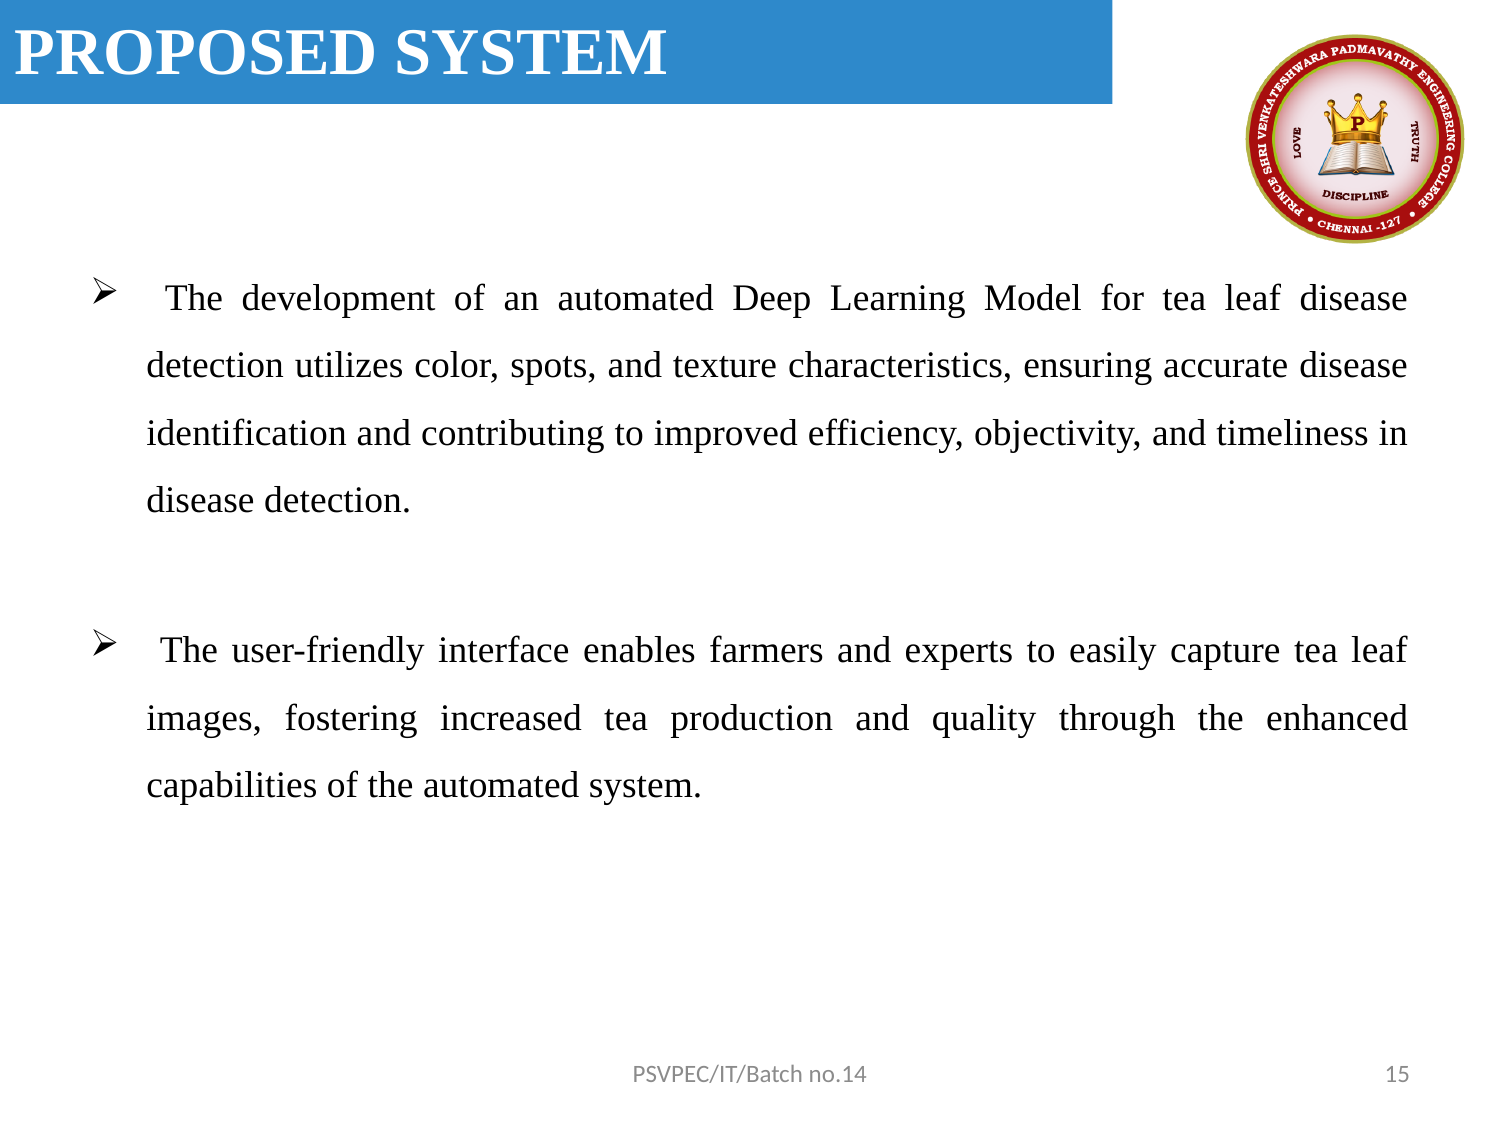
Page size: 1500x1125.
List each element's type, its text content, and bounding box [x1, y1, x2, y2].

footer PSVPEC/IT/Batch no.14 [512, 1042, 988, 1103]
text_box PROPOSED SYSTEM [0, 0, 1114, 106]
slide_number 15 [1074, 1042, 1425, 1103]
list The development of an automated Deep Learning Model for tea leaf disease detection utilizes color, spots, and texture characteristics, ensuring accurate disease identification and contributing to improved efficiency, objectivity, and timeliness in disease detection. The user-friendly interface enables farmers and experts to easily capture tea leaf images, fostering increased tea production and quality through the enhanced capabilities of the automated system. [75, 242, 1425, 882]
picture [1212, 24, 1500, 251]
